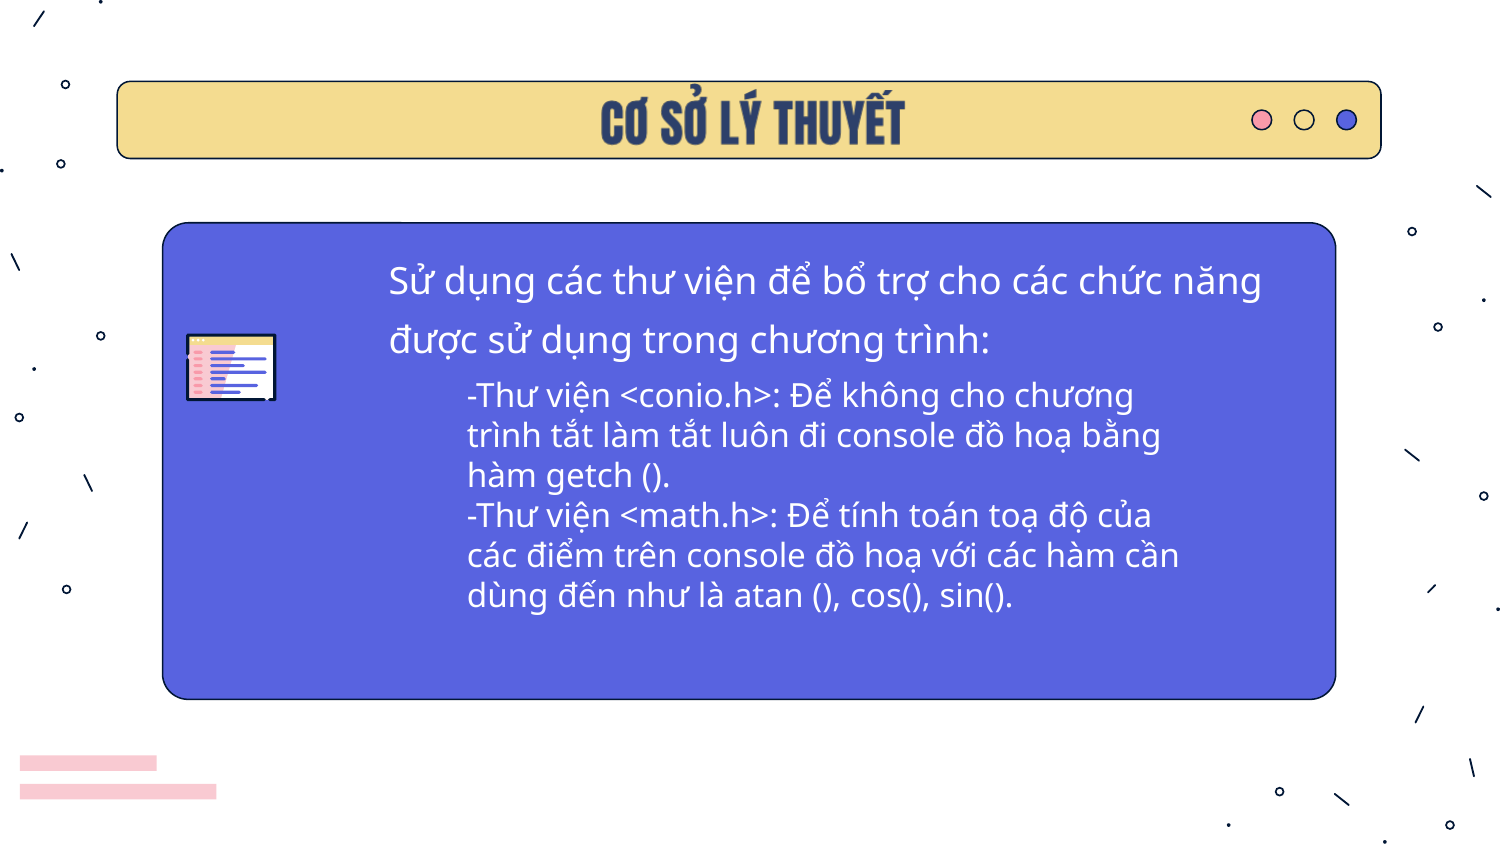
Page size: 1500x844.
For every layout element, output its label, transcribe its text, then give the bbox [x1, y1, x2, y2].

picture [425, 81, 1081, 189]
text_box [185, 333, 277, 402]
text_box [1251, 109, 1357, 131]
text_box [162, 222, 1336, 700]
text_box Sử dụng các thư viện để bổ trợ cho các chức năng được sử dụng trong chương trình: [388, 231, 1315, 373]
text_box [1082, 81, 1382, 159]
text_box -Thư viện <conio.h>: Để không cho chương trình tắt làm tắt luôn đi console đồ hoạ bằng hàm getch (). -Thư viện <math.h>: Để tính toán toạ độ của các điểm trên console đồ hoạ với các hàm cần dùng đến như là atan (), cos(), sin(). [452, 367, 1203, 622]
text_box [117, 81, 423, 159]
